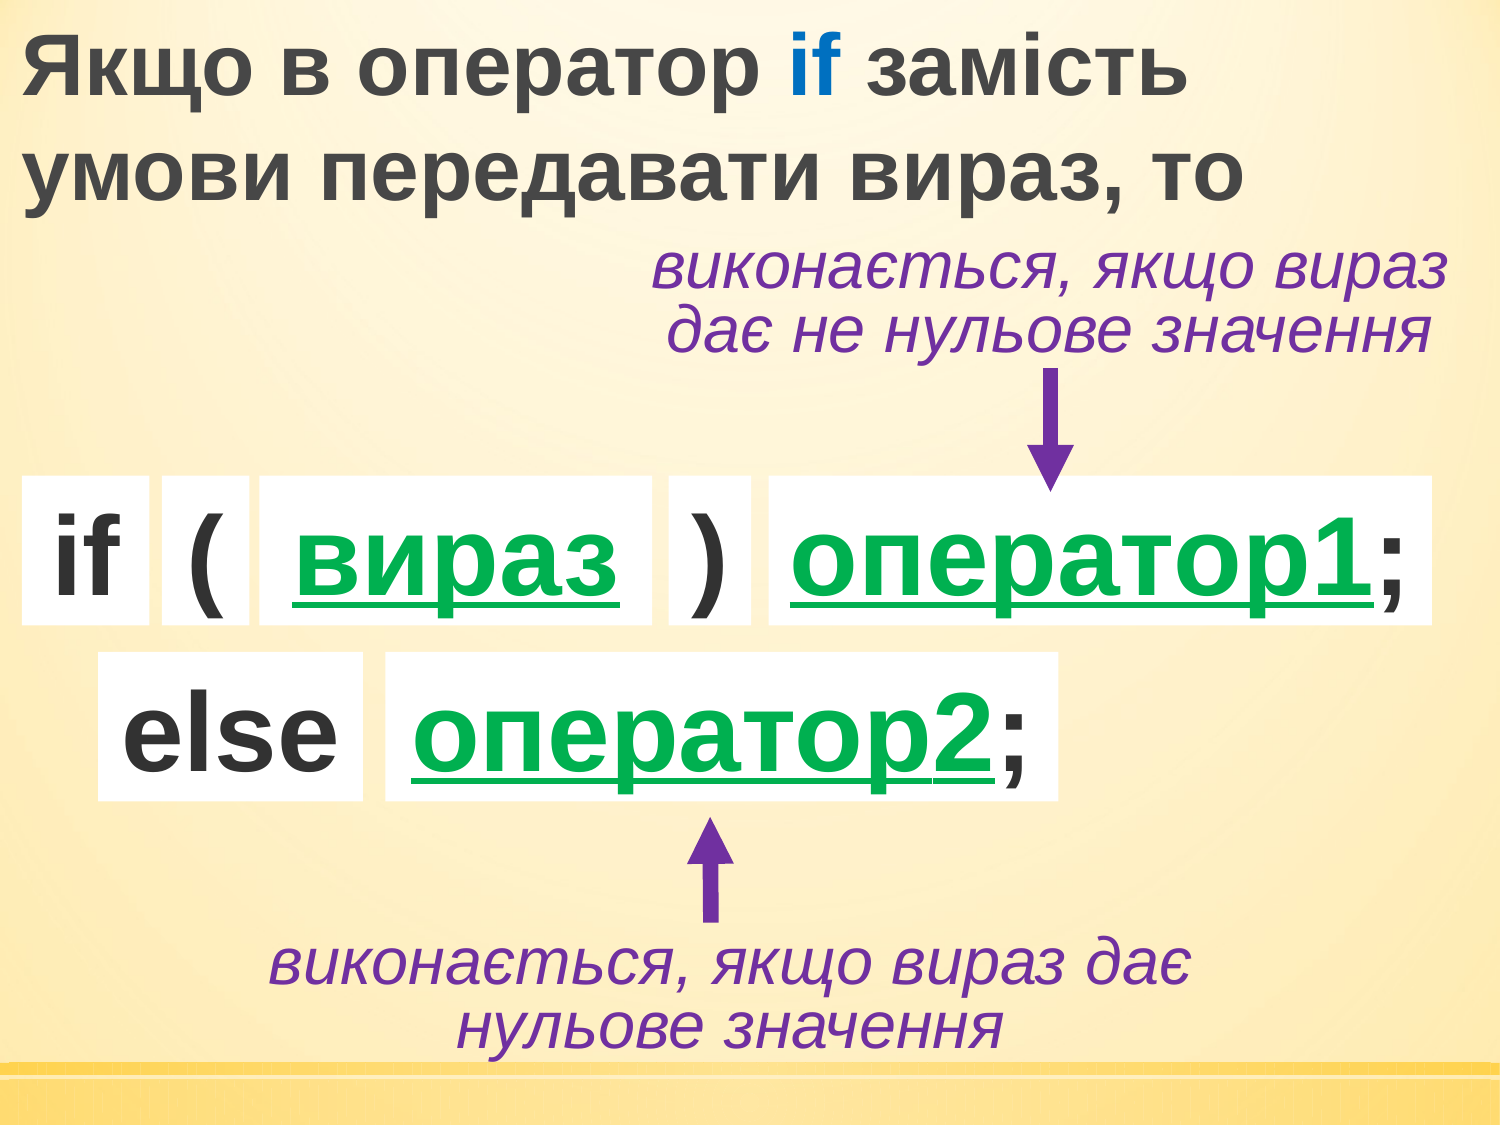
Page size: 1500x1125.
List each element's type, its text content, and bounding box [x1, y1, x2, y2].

text_box ) [668, 475, 752, 626]
text_box виконається, якщо вираз дає не нульове значення [624, 230, 1476, 374]
text_box ( [161, 475, 250, 626]
text_box Якщо в оператор if замість умови передавати вираз, то [0, 0, 1500, 133]
text_box виконається, якщо вираз дає нульове значення [239, 926, 1222, 1069]
text_box оператор2; [385, 651, 1059, 802]
text_box вираз [259, 475, 653, 626]
text_box else [98, 651, 363, 802]
text_box if [21, 475, 150, 626]
picture [0, 1075, 1500, 1079]
picture [0, 133, 1500, 1062]
text_box оператор1; [768, 475, 1432, 626]
